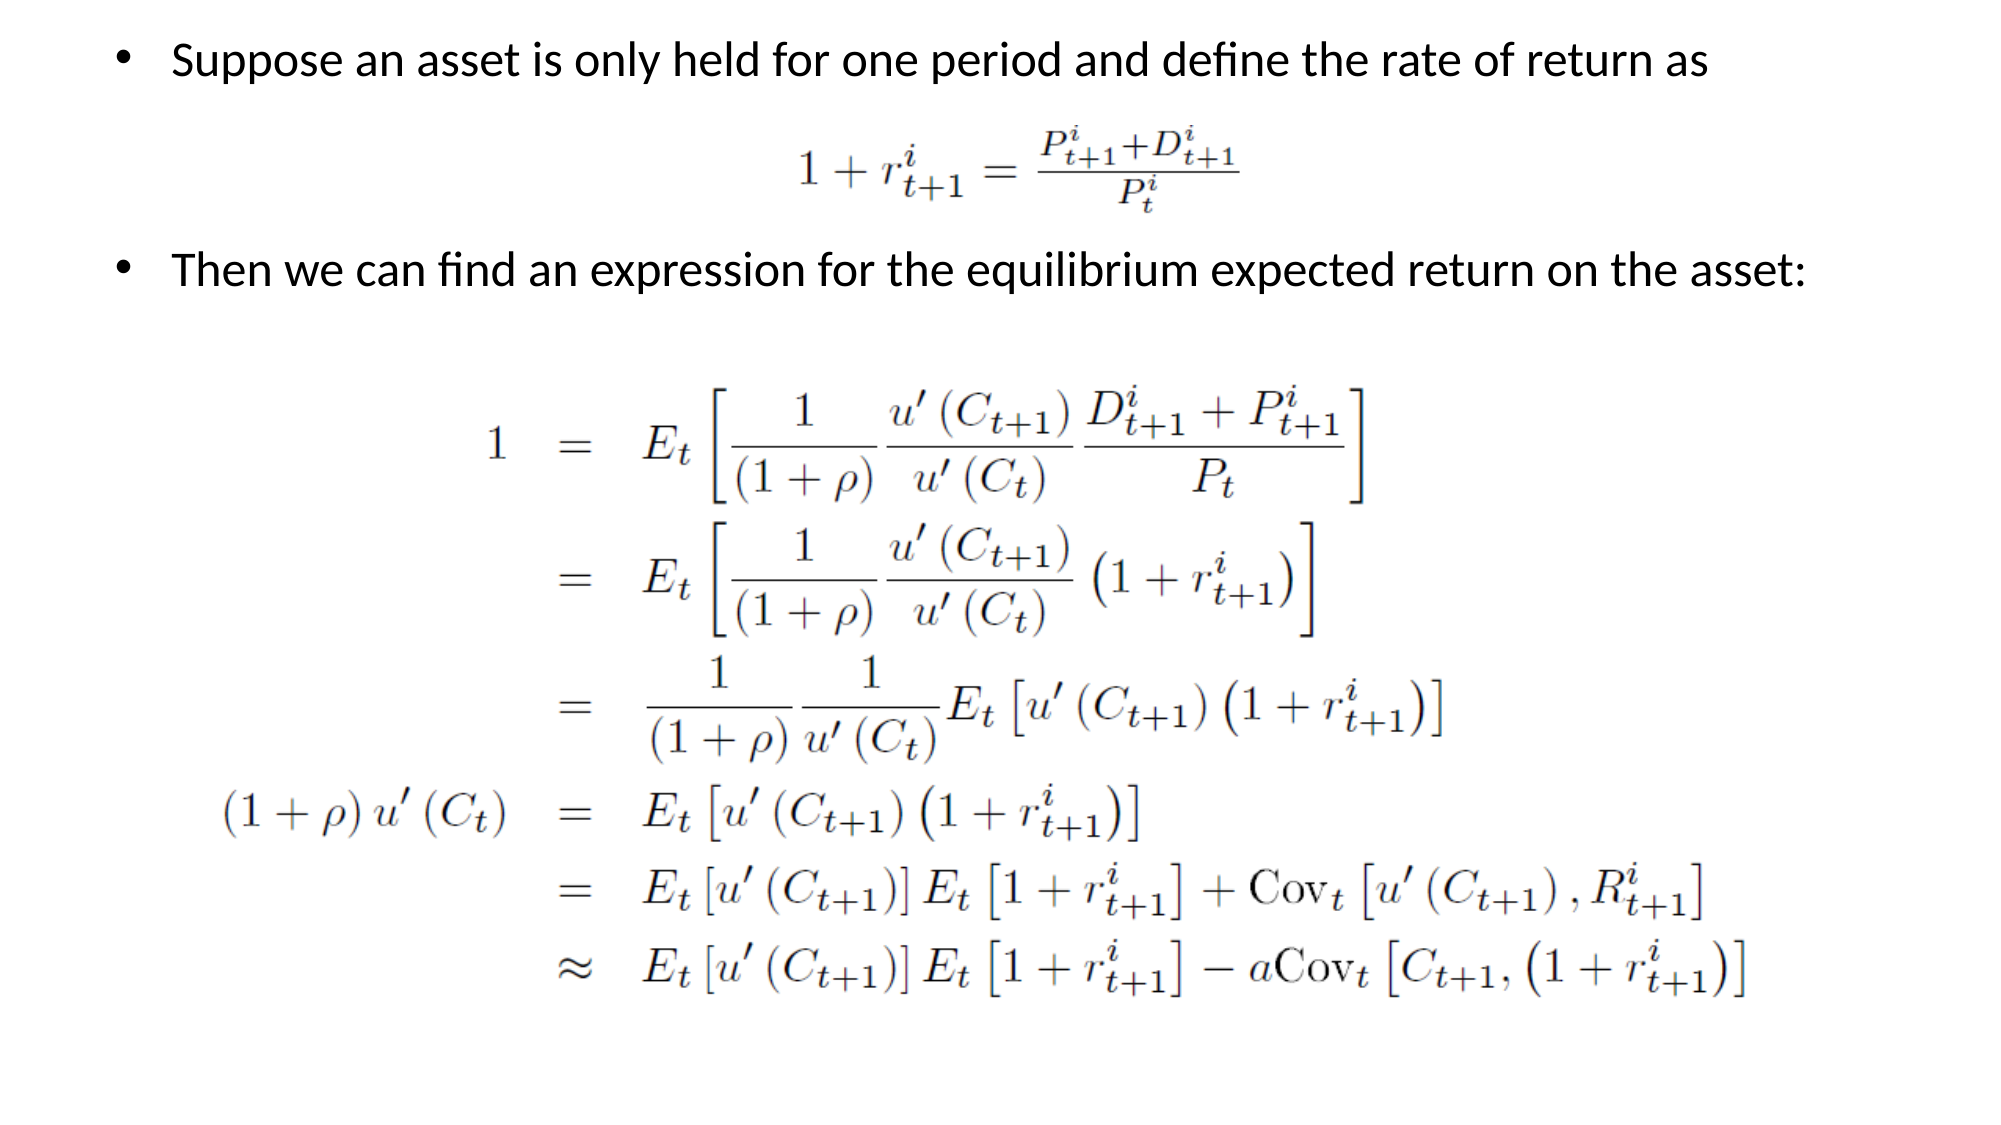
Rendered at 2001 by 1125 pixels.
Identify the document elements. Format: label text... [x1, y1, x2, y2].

list Suppose an asset is only held for one period and define the rate of return as Then we can find an expression for the equilibrium expected return on the asset: [99, 19, 1900, 1005]
picture [161, 349, 1778, 1023]
picture [787, 125, 1258, 217]
